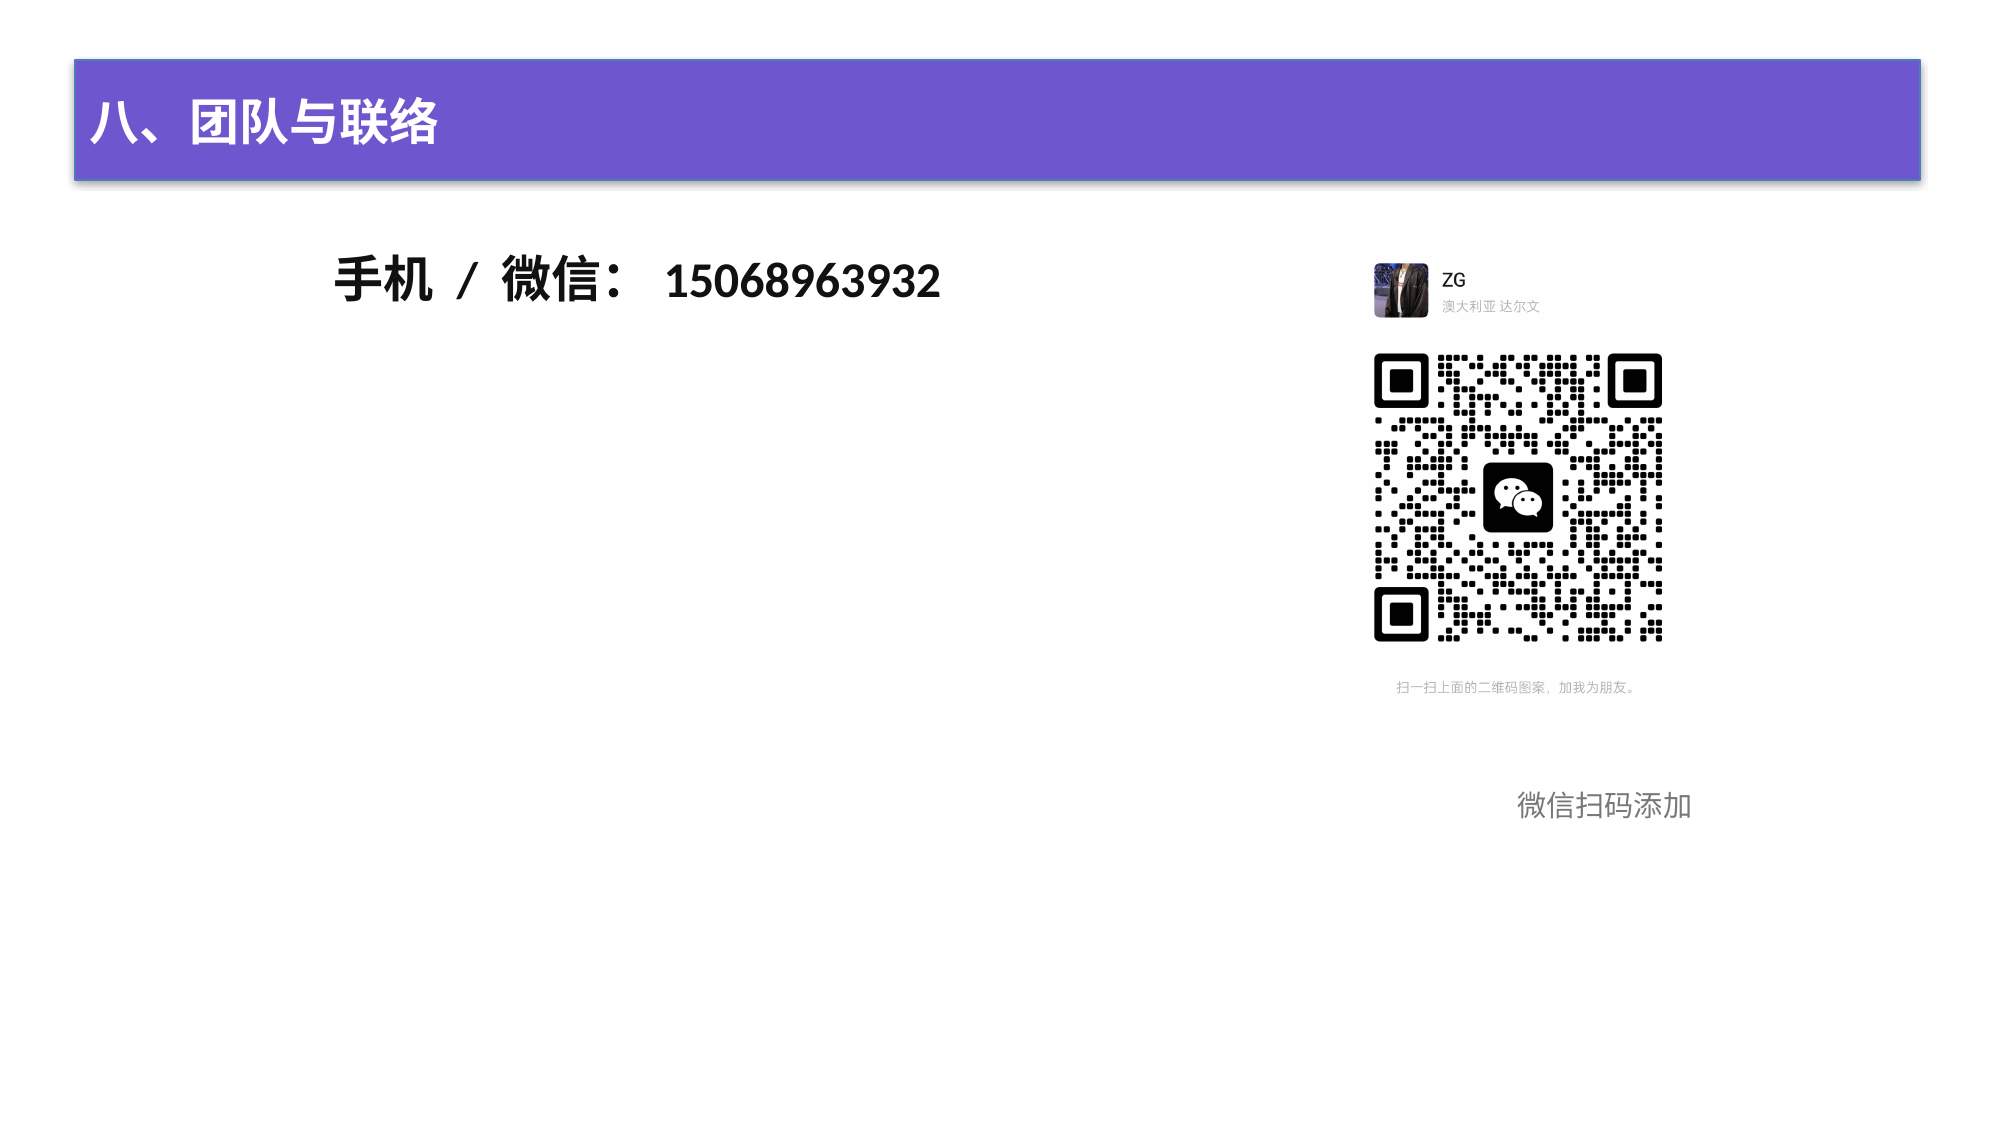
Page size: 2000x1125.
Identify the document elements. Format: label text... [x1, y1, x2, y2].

text_box 手机 / 微信：15068963932 [318, 239, 957, 315]
text_box 微信扫码添加 [1502, 779, 1708, 830]
picture [1319, 209, 1716, 751]
text_box 八、团队与联络 [74, 59, 1921, 181]
